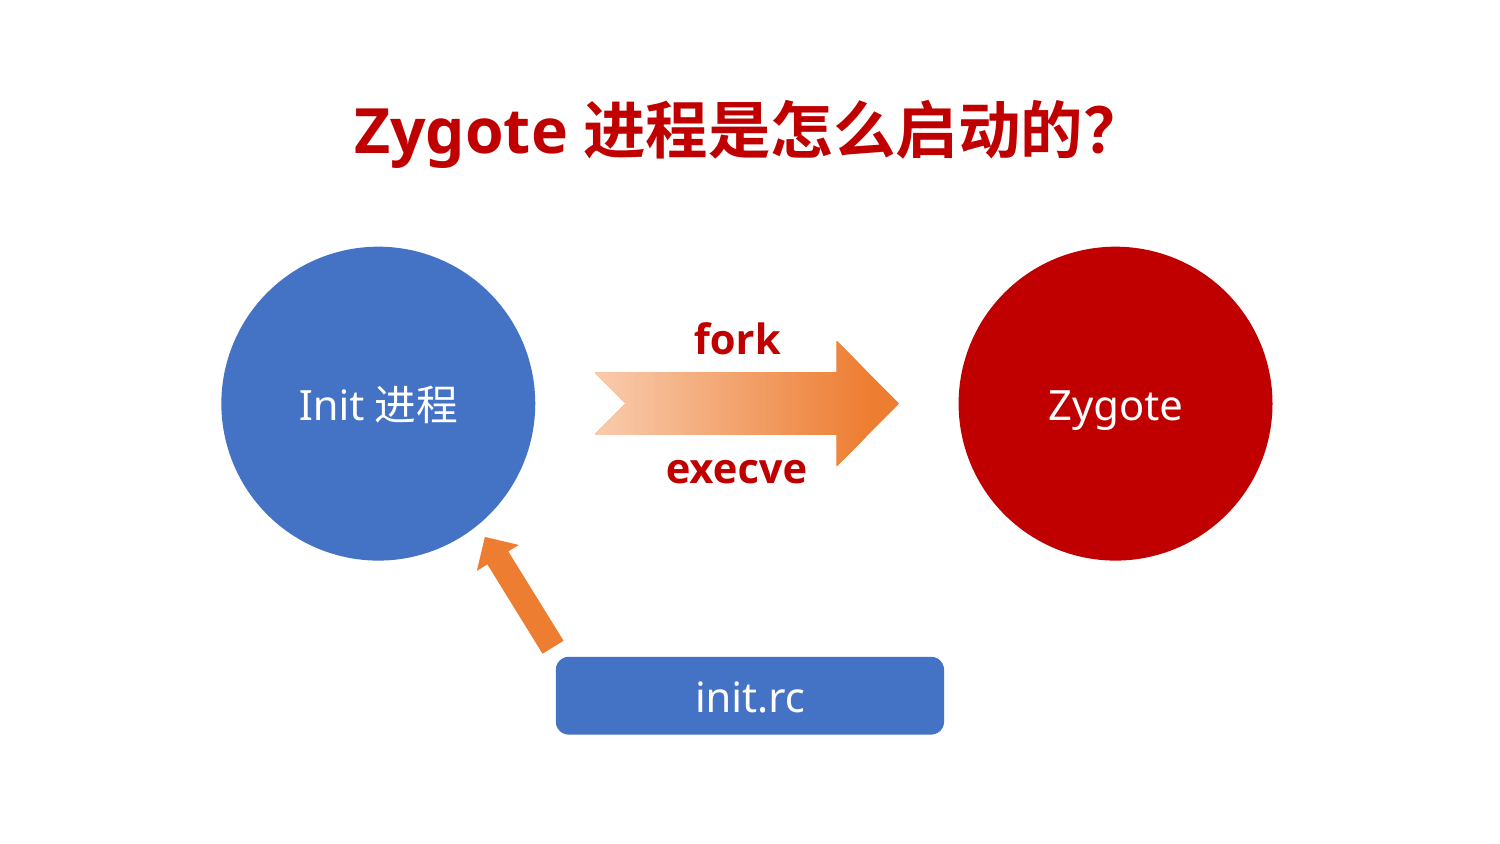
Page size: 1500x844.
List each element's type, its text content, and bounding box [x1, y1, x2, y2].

text_box [592, 371, 901, 441]
title Zygote进程是怎么启动的？ [103, 88, 1397, 178]
text_box Init进程 [220, 245, 537, 562]
text_box fork [575, 305, 900, 371]
text_box Zygote [957, 245, 1274, 562]
text_box execve [609, 434, 864, 500]
text_box init.rc [554, 655, 946, 736]
text_box [475, 535, 565, 656]
